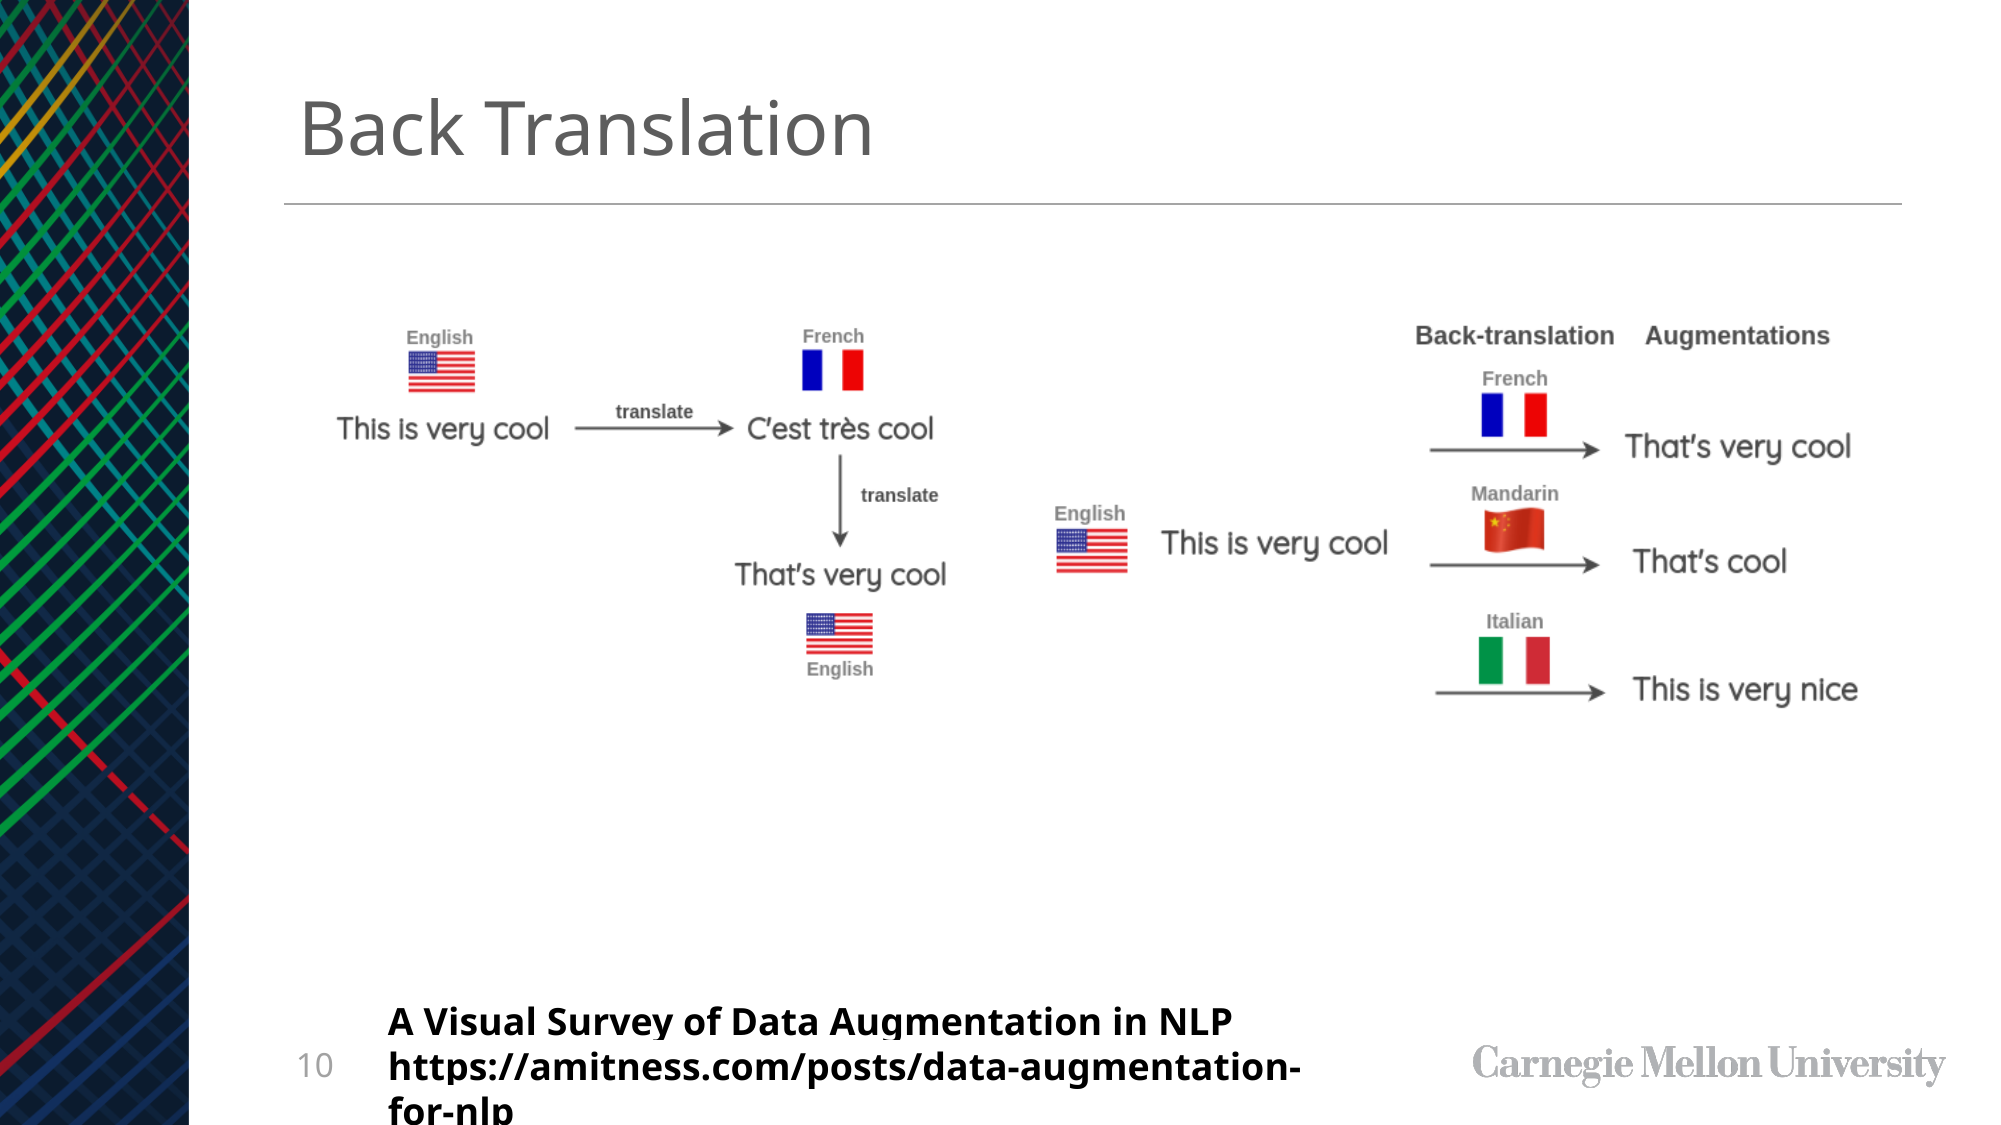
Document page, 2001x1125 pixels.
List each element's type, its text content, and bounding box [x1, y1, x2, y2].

picture [1473, 1045, 1946, 1088]
picture [1036, 319, 1876, 711]
text_box A Visual Survey of Data Augmentation in NLP https://amitness.com/posts/data-augmentation-for-nlp [373, 990, 1373, 1125]
list Back Translation [291, 78, 1902, 184]
picture [0, 0, 188, 1125]
picture [319, 319, 963, 686]
slide_number 10 [283, 732, 342, 1125]
